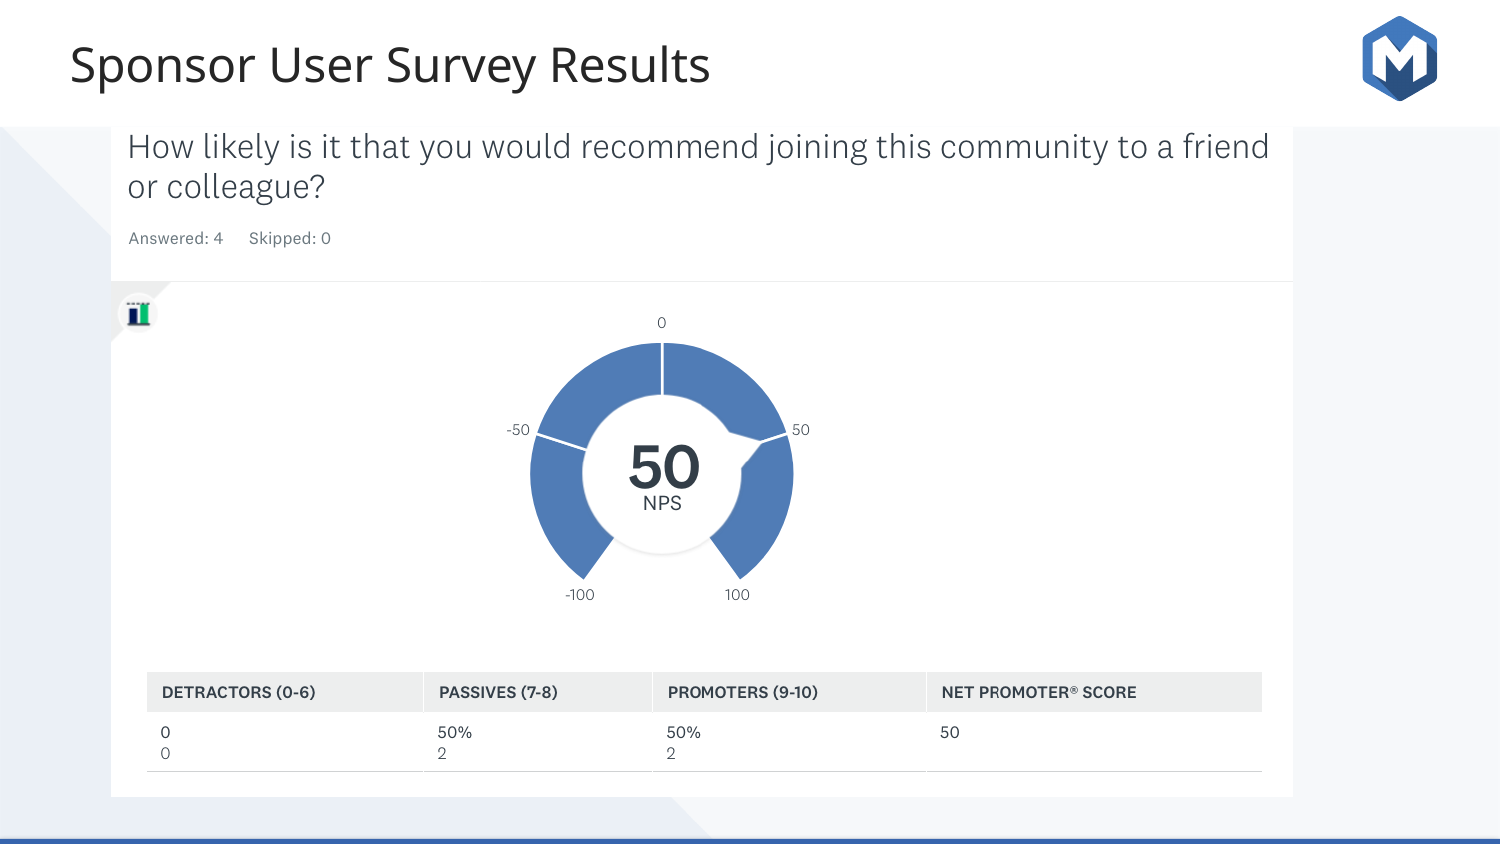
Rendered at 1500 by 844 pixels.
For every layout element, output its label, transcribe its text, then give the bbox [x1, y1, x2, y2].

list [111, 126, 1293, 797]
picture [1362, 16, 1440, 102]
title Sponsor User Survey Results [54, 26, 1350, 100]
